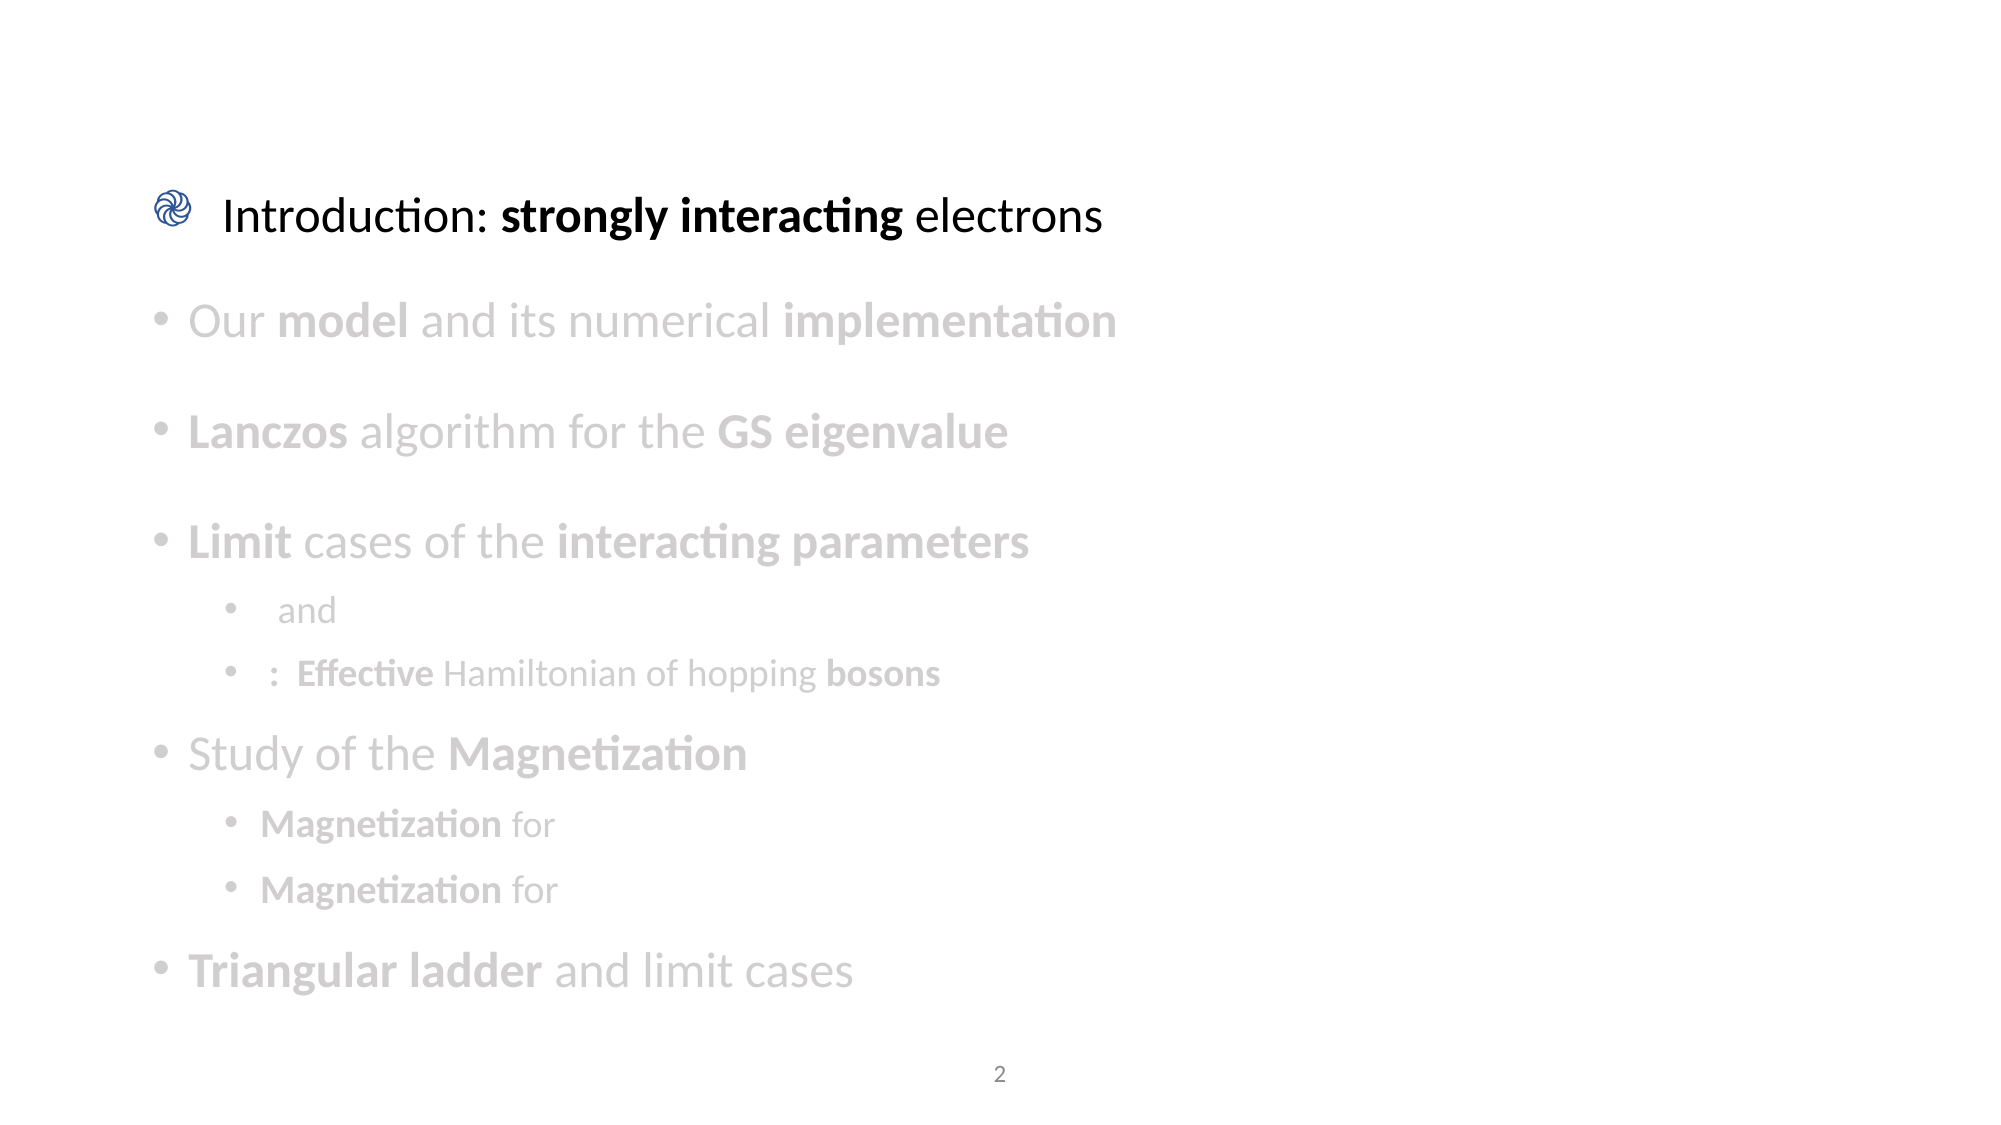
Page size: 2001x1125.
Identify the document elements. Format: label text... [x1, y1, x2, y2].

slide_number 2 [774, 1042, 1225, 1103]
